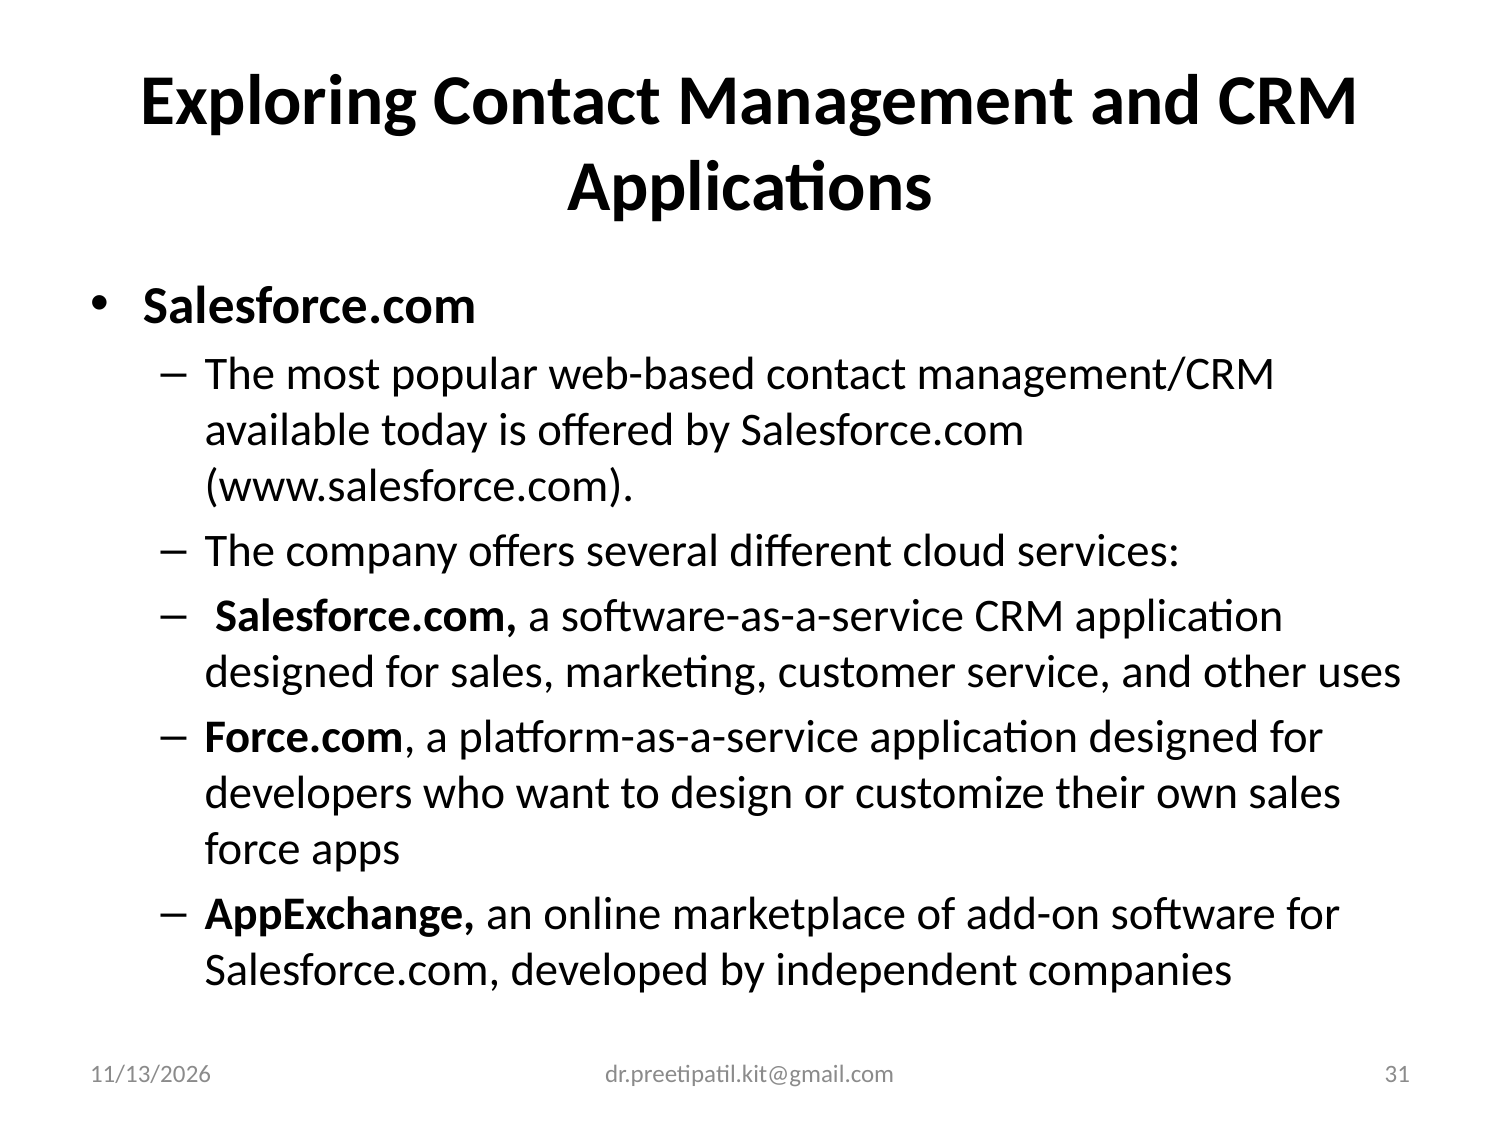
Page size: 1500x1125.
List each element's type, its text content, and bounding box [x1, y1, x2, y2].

title Exploring Contact Management and CRM Applications [75, 45, 1425, 233]
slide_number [75, 1042, 425, 1103]
list Salesforce.com The most popular web-based contact management/CRM available today is offered by Salesforce.com (www.salesforce.com). The company offers several different cloud services: Salesforce.com, a software-as-a-service CRM application designed for sales, marketing, customer service, and other uses Force.com, a platform-as-a-service application designed for developers who want to design or customize their own sales force apps AppExchange, an online marketplace of add-on software for Salesforce.com, developed by independent companies [75, 262, 1425, 1005]
slide_number 31 [1074, 1042, 1425, 1103]
footer dr.preetipatil.kit@gmail.com [512, 1042, 988, 1103]
